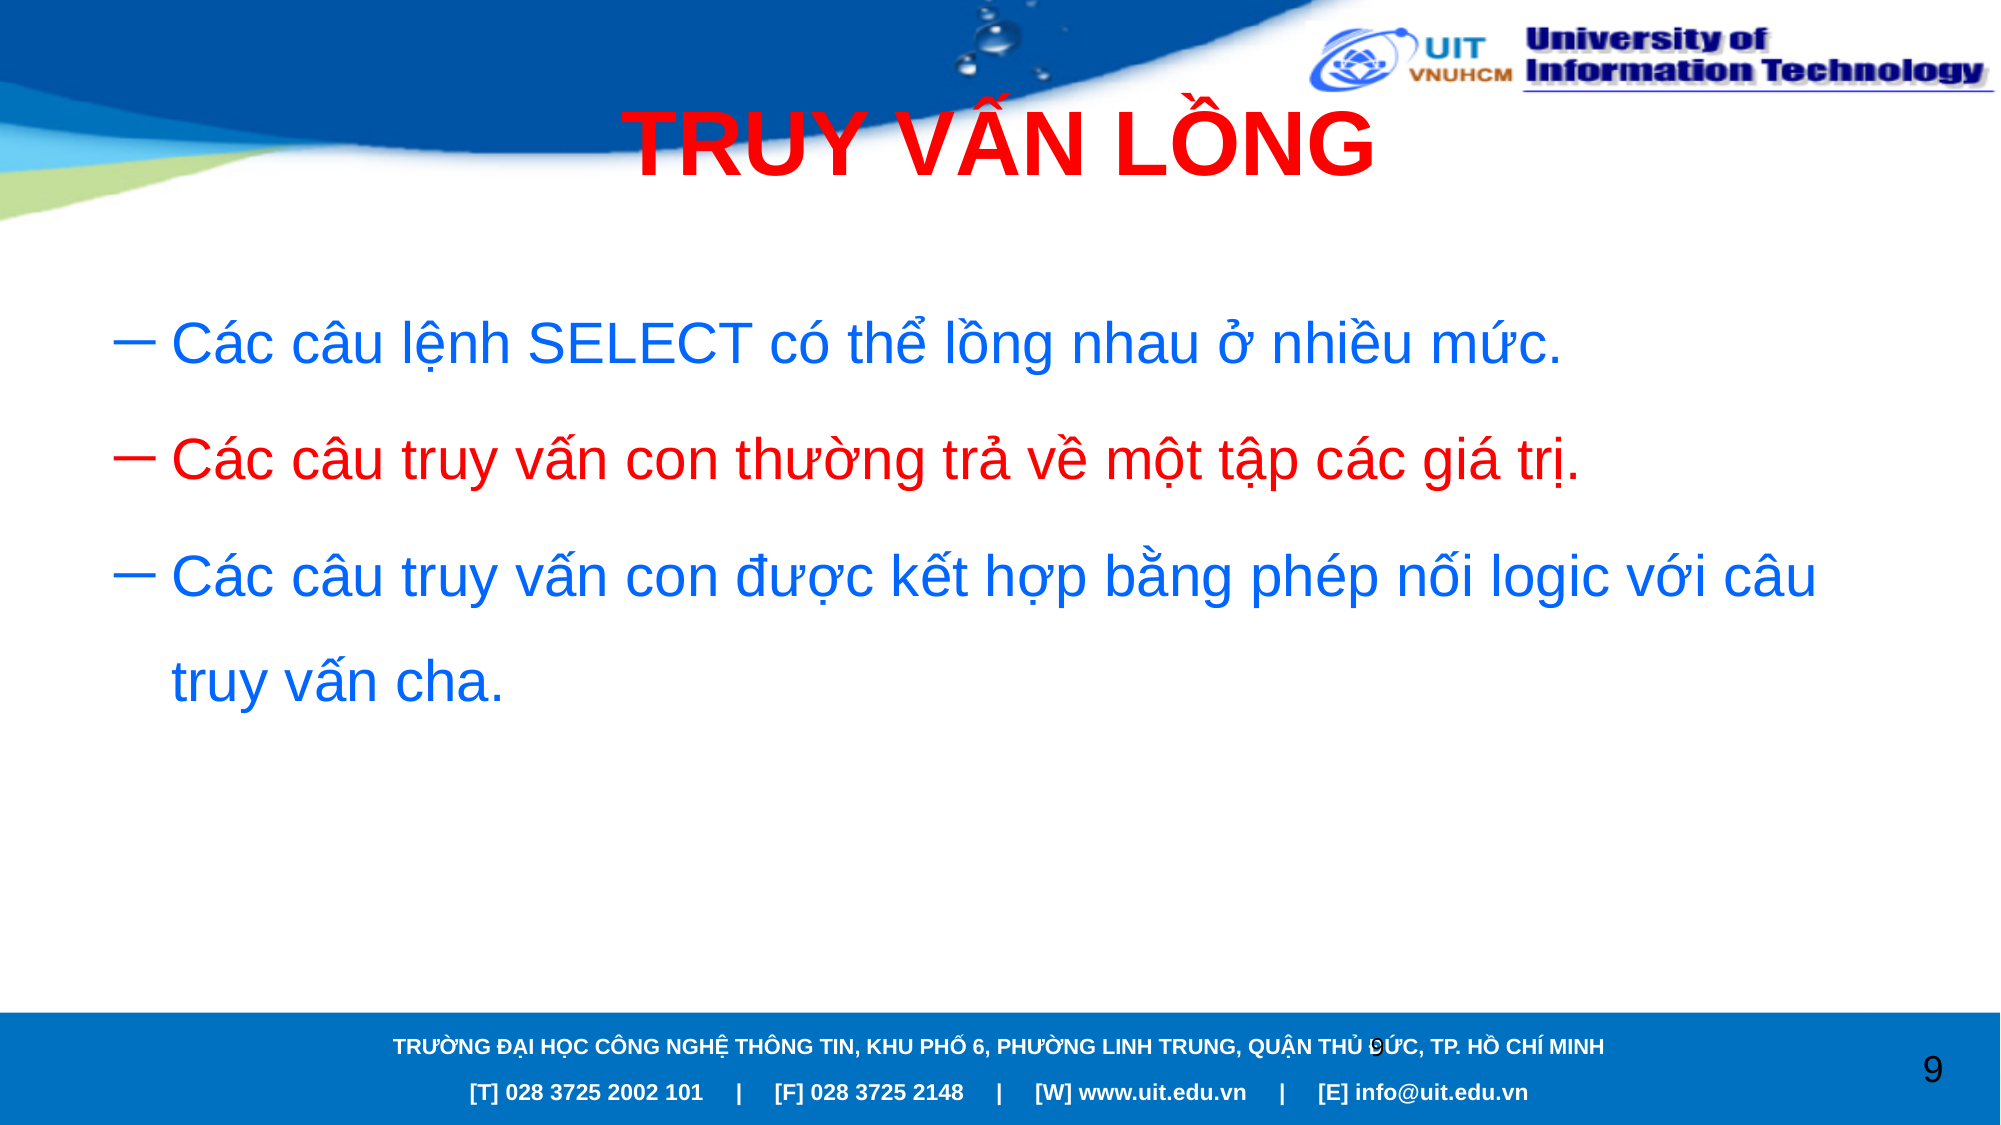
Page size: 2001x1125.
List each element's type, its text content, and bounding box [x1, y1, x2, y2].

title TRUY VẤN LỒNG [99, 45, 1900, 233]
list Các câu lệnh SELECT có thể lồng nhau ở nhiều mức. Các câu truy vấn con thường trả về một tập các giá trị. Các câu truy vấn con được kết hợp bằng phép nối logic với câu truy vấn cha. [99, 262, 1900, 1005]
slide_number 9 [1074, 1024, 1400, 1103]
picture [0, 0, 2001, 1125]
